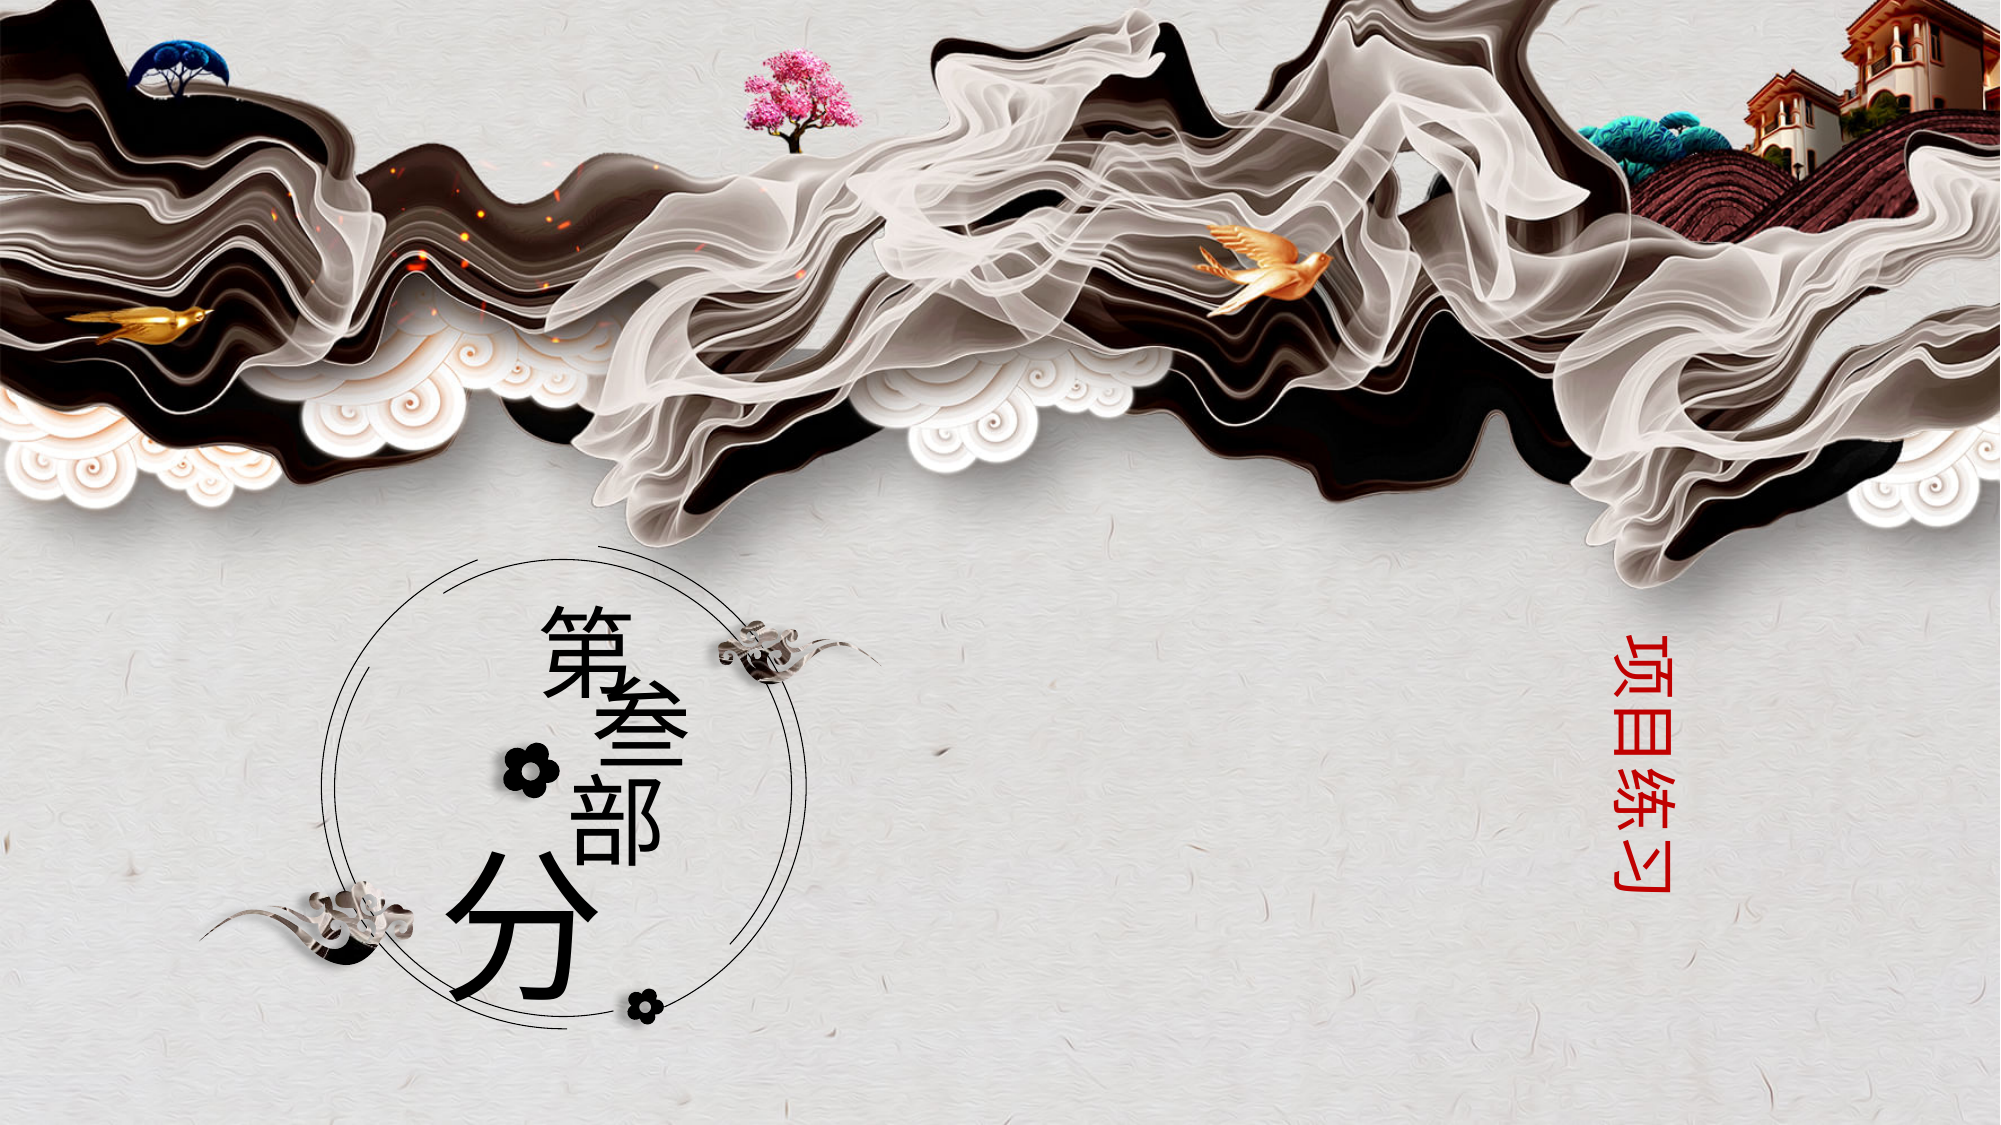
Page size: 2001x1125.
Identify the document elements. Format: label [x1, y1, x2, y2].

text_box [198, 543, 883, 1032]
picture [0, 0, 2000, 1125]
